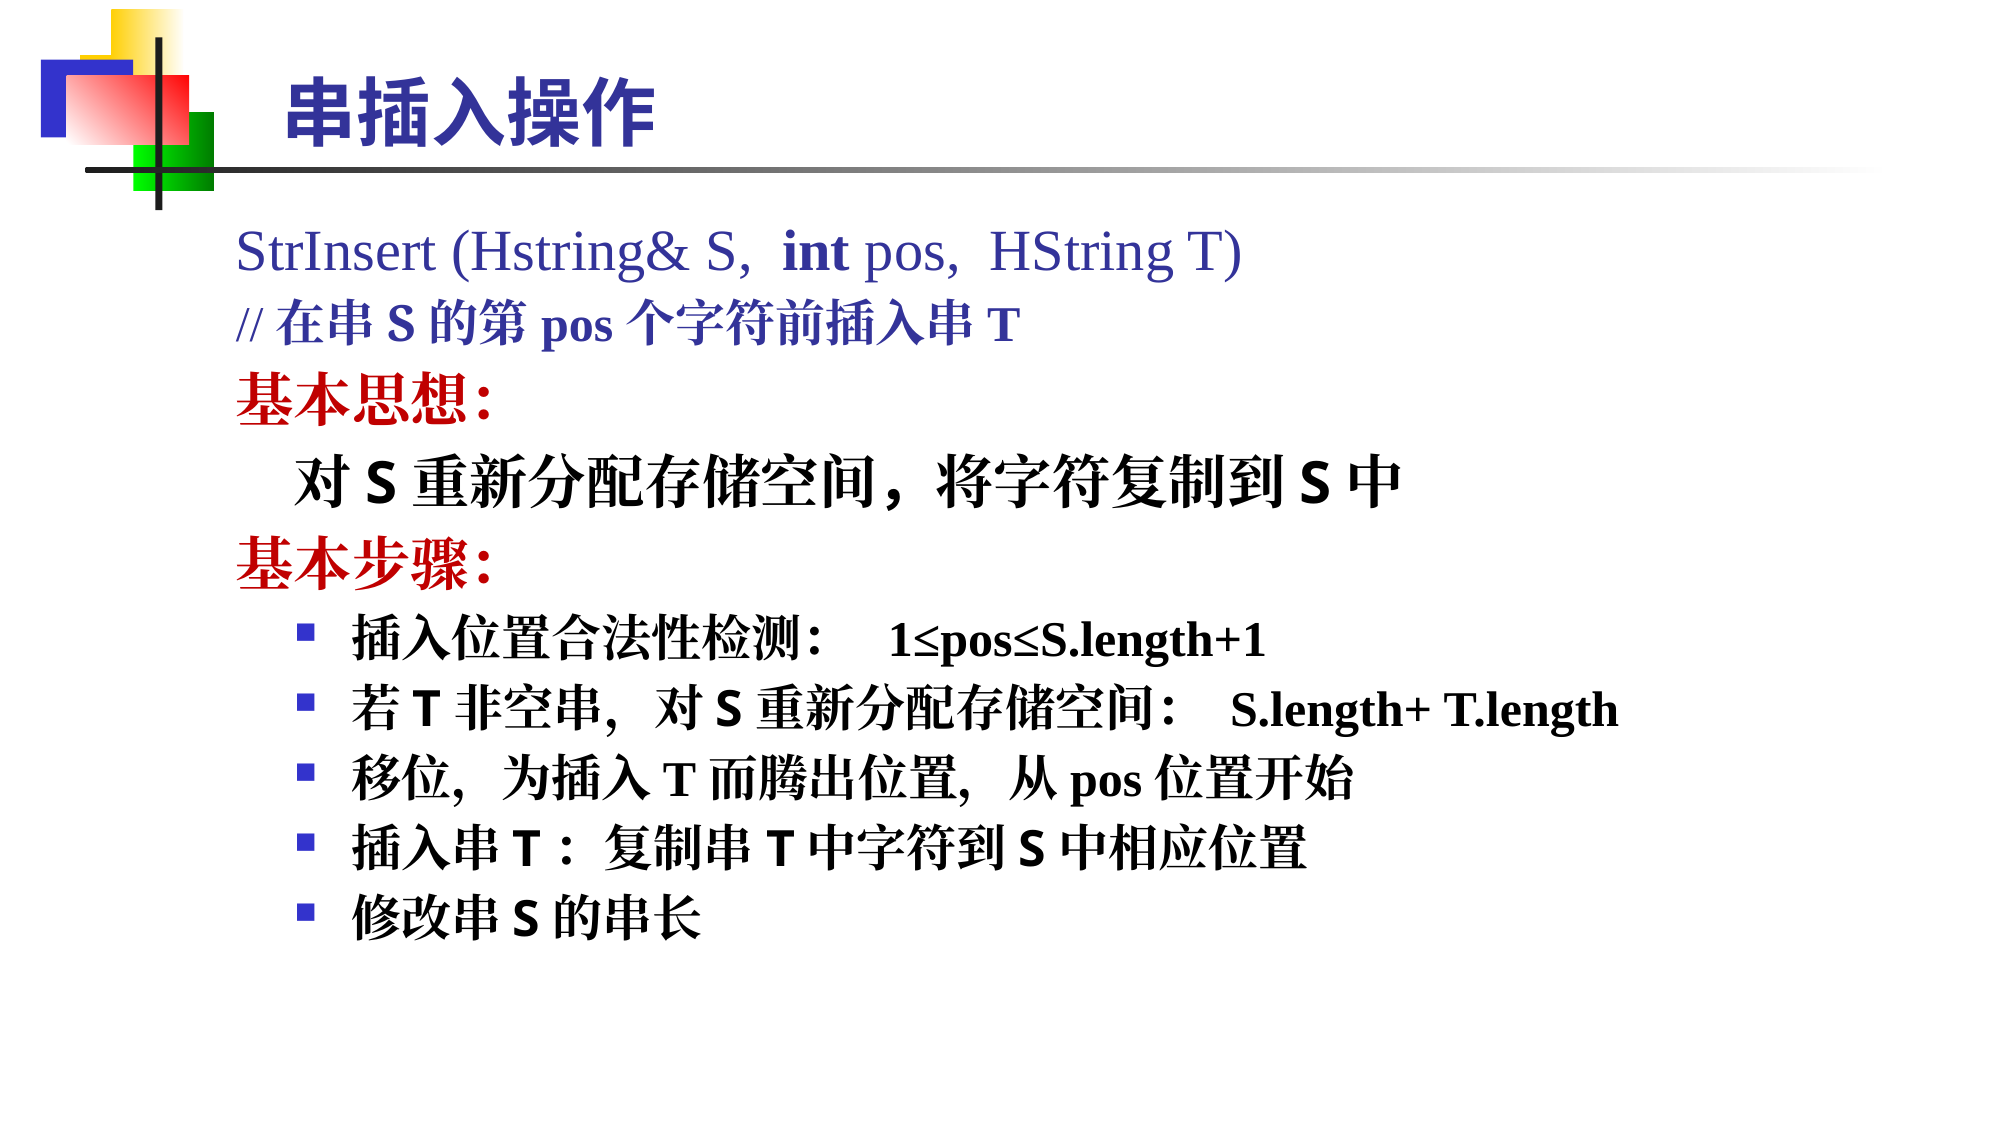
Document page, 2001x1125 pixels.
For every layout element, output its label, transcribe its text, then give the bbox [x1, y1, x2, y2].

list StrInsert (Hstring& S, int pos, HString T) //在串S的第pos个字符前插入串T 基本思想： 对S重新分配存储空间，将字符复制到S中 基本步骤： 插入位置合法性检测： 1≤pos≤S.length+1 若T非空串，对S重新分配存储空间： S.length+ T.length 移位，为插入T而腾出位置，从pos位置开始 插入串T：复制串T中字符到S中相应位置 修改串S的串长 [220, 204, 1721, 1105]
title 串插入操作 [266, 37, 1972, 163]
